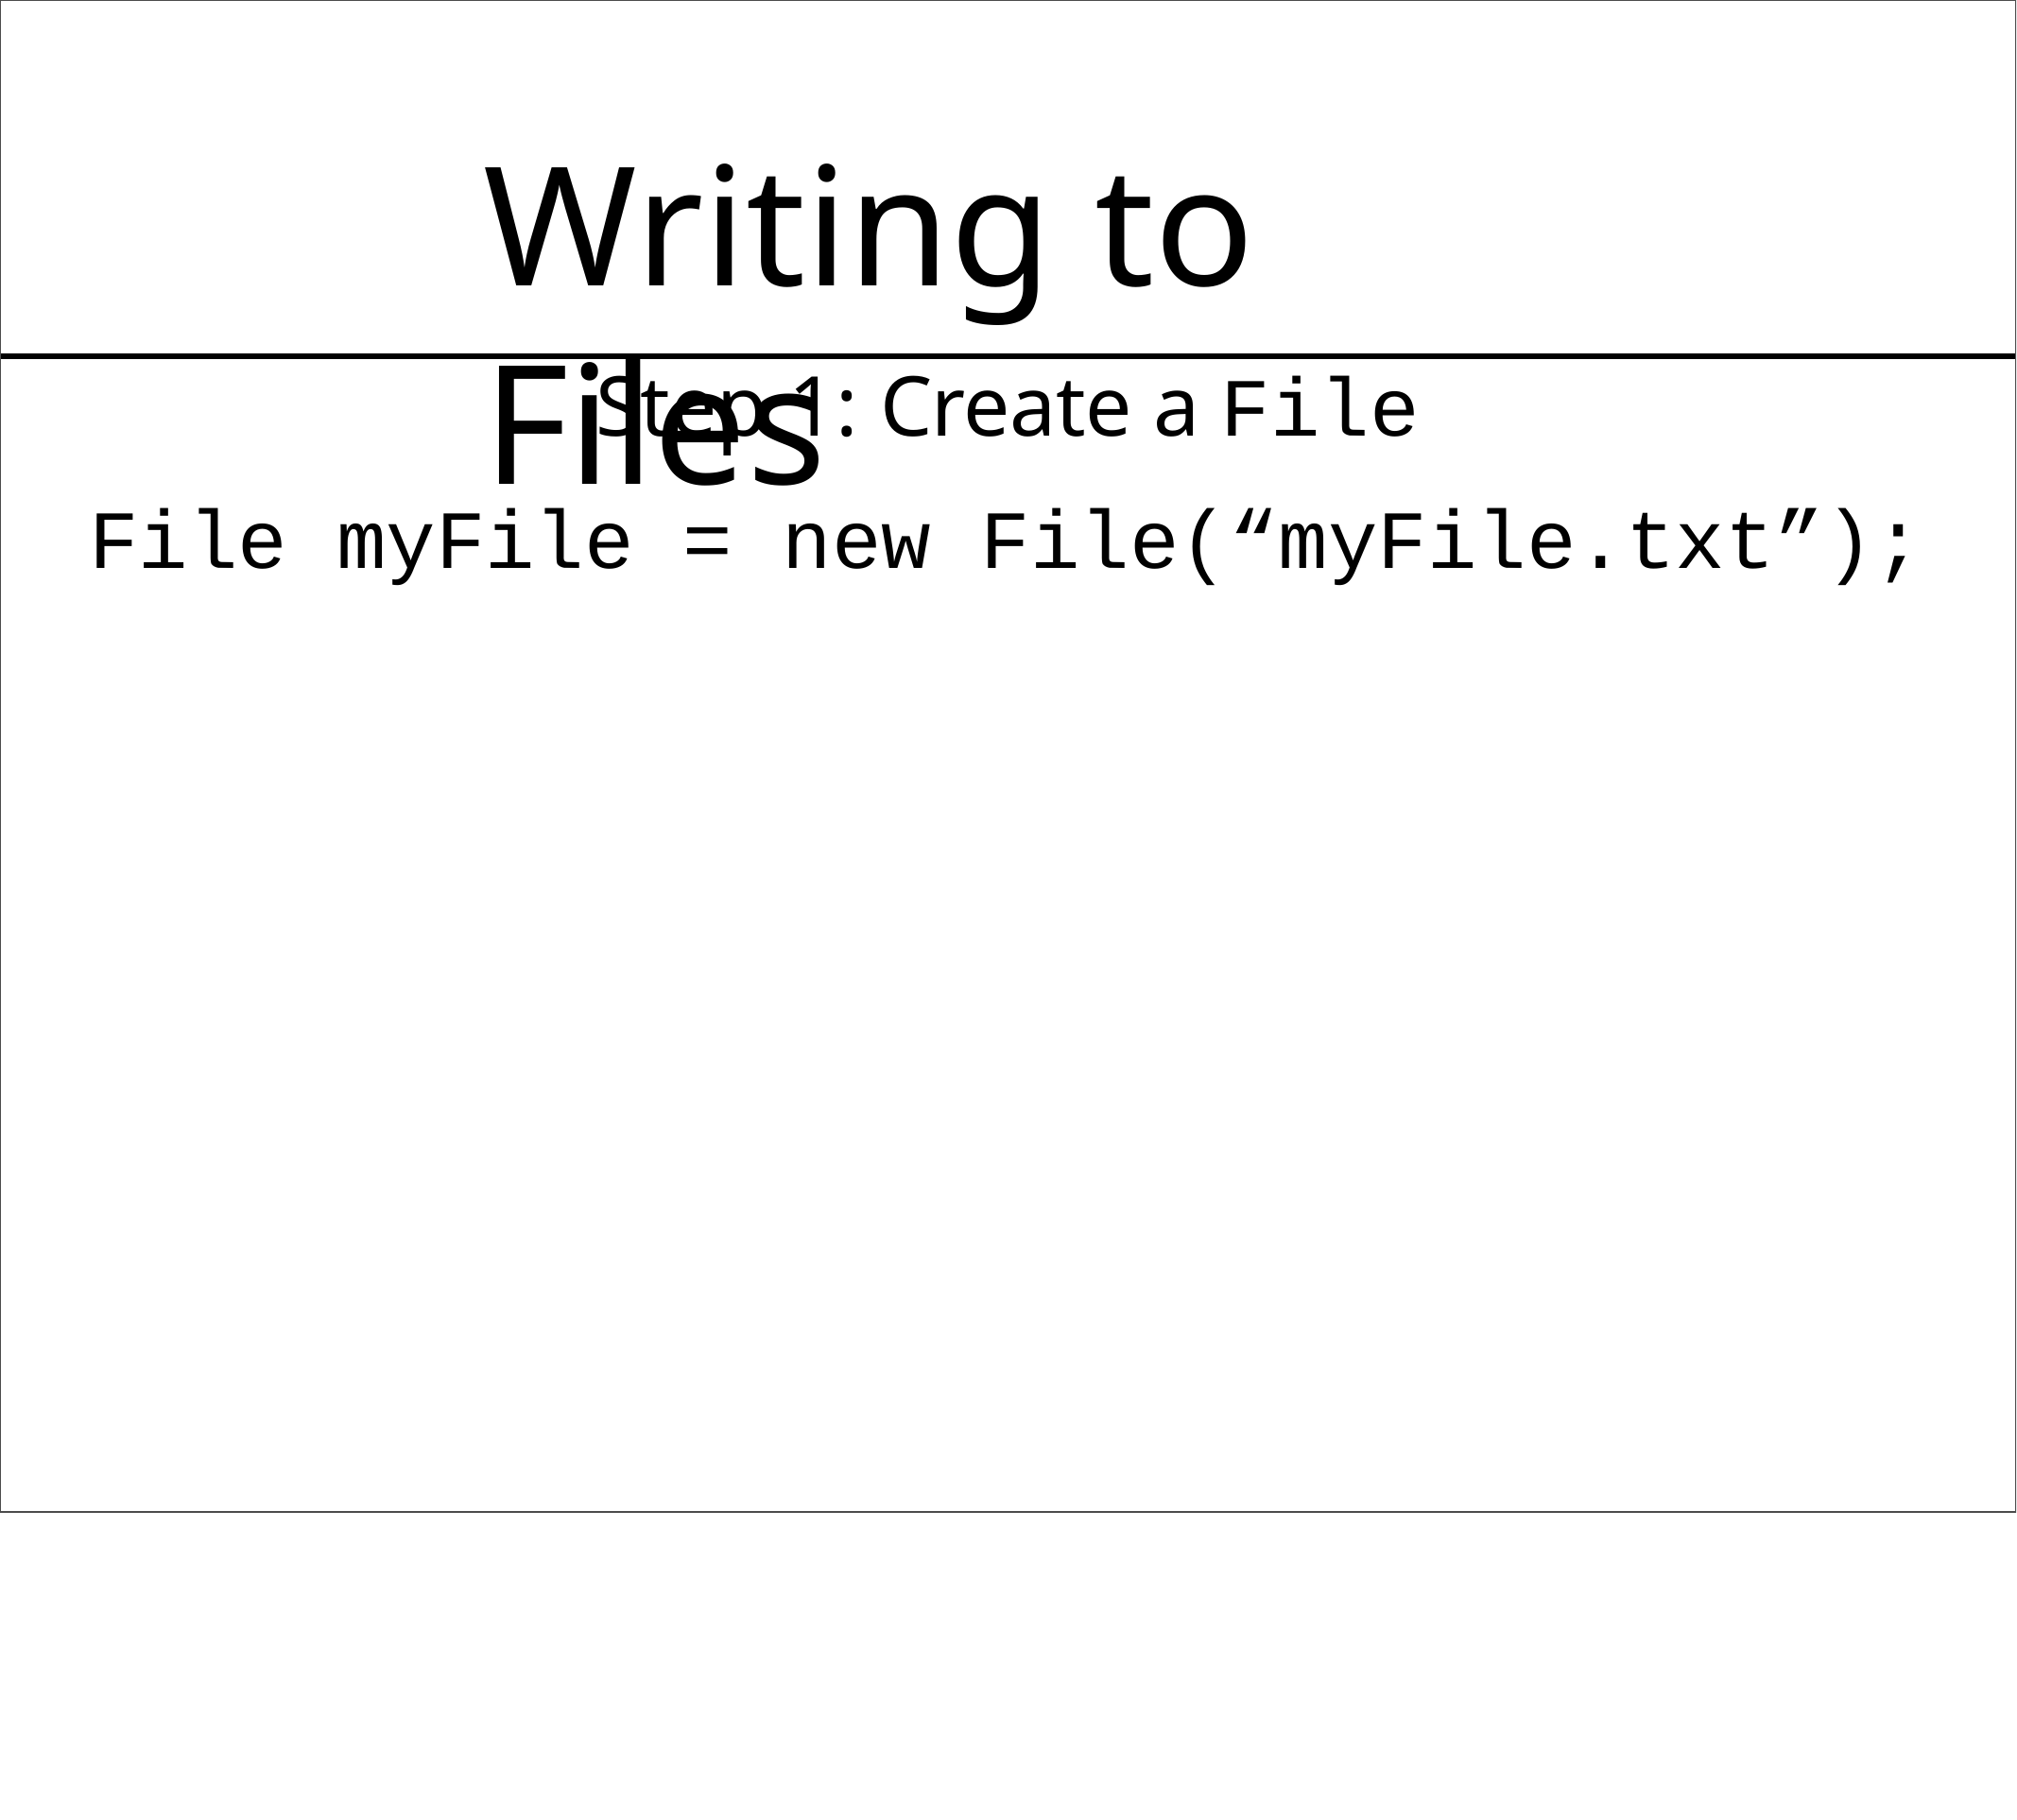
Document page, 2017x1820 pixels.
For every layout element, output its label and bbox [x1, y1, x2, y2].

text_box [0, 0, 2017, 1512]
